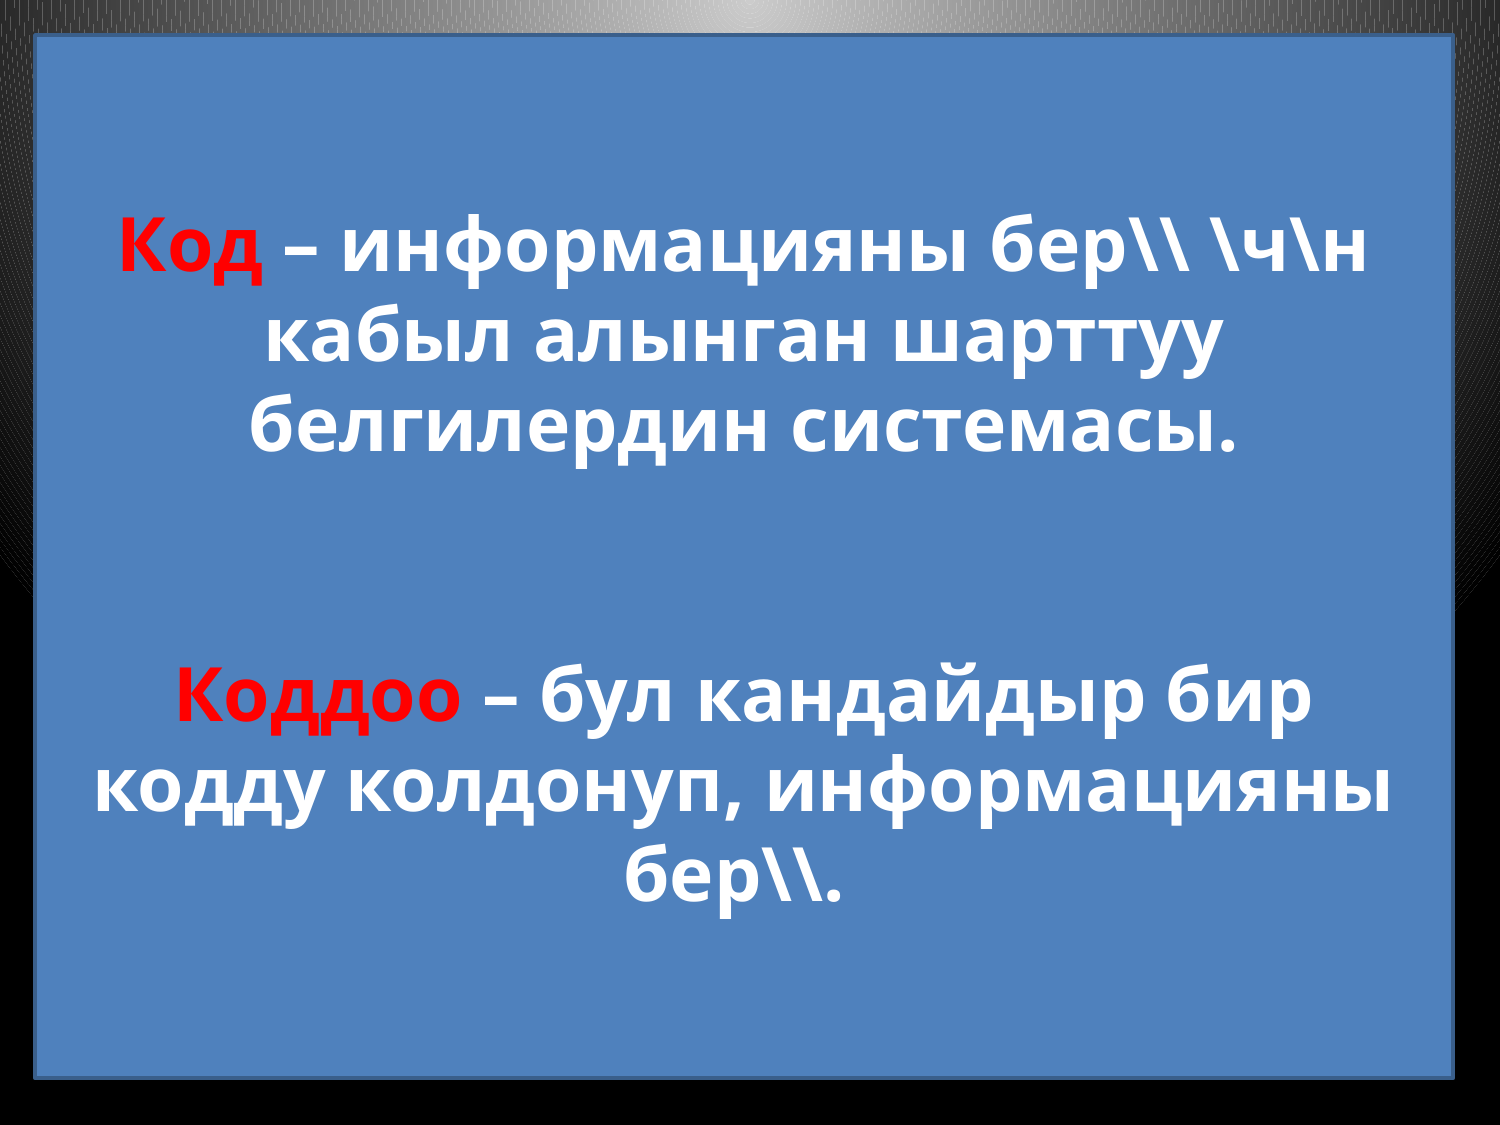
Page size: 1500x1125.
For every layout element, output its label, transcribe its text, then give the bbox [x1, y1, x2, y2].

text_box Код – информацияны бер\\ \ч\н кабыл алынган шарттуу белгилердин системасы. Коддоо – бул кандайдыр бир кодду колдонуп, информацияны бер\\. [33, 33, 1455, 1080]
